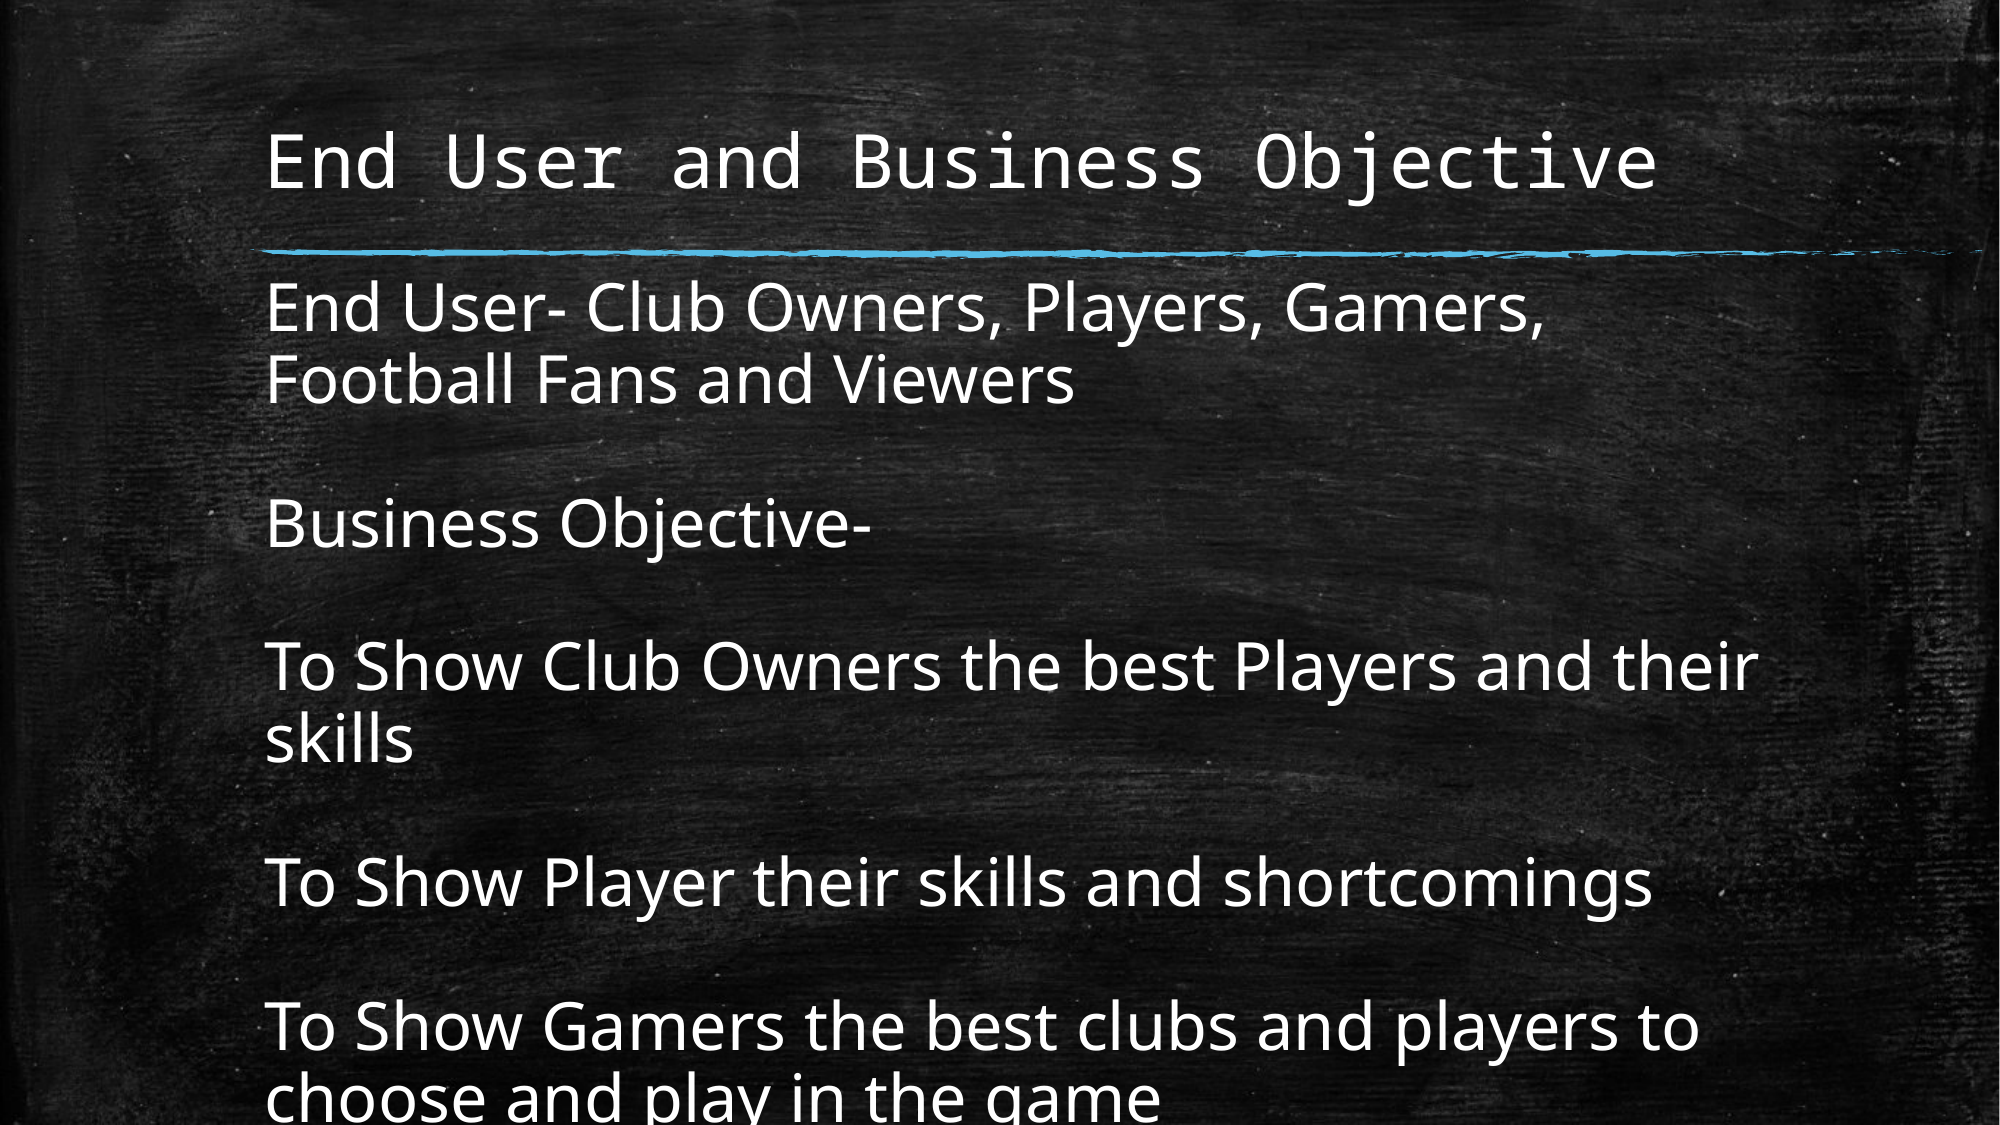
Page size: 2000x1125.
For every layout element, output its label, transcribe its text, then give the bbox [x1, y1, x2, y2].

text_box End User- Club Owners, Players, Gamers, Football Fans and Viewers Business Objective- To Show Club Owners the best Players and their skills To Show Player their skills and shortcomings To Show Gamers the best clubs and players to choose and play in the game [249, 266, 1786, 1125]
title End User and Business Objective [249, 45, 1750, 213]
